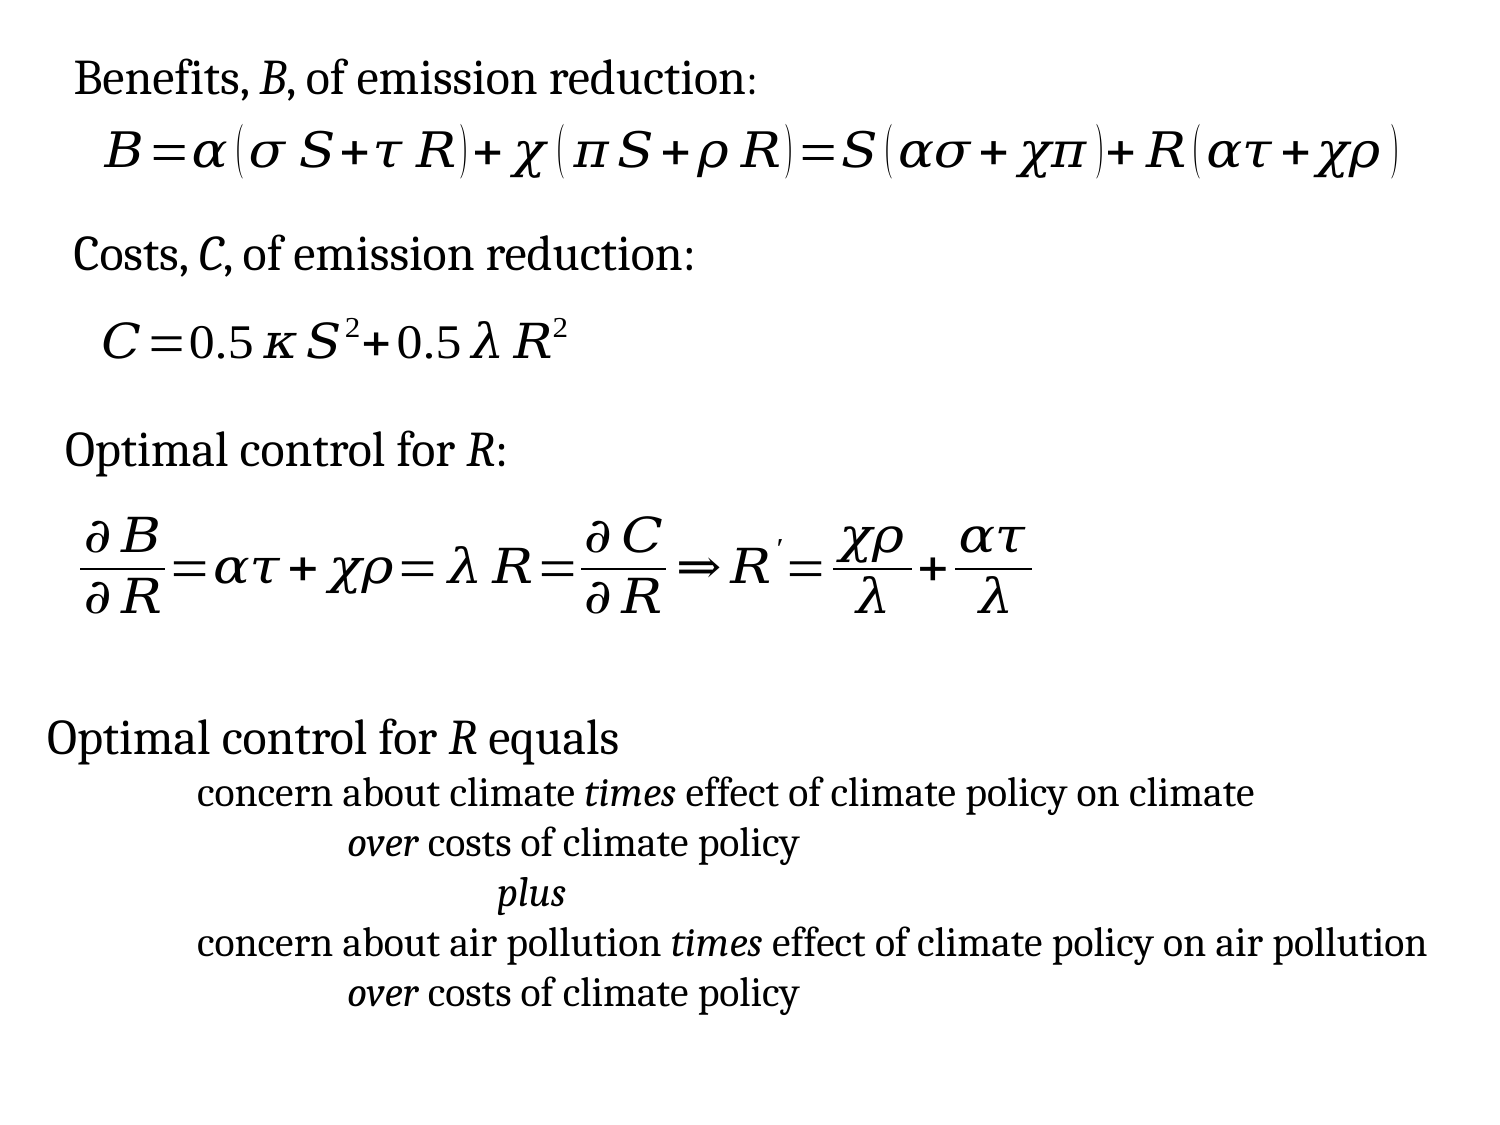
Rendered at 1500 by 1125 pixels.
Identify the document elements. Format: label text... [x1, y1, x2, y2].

text_box Optimal control for R equals concern about climate times effect of climate policy on climate over costs of climate policy plus concern about air pollution times effect of climate policy on air pollution over costs of climate policy [32, 697, 1500, 1068]
text_box Benefits, B, of emission reduction: [58, 37, 773, 112]
text_box Costs, C, of emission reduction: [58, 213, 712, 288]
text_box Optimal control for R: [50, 408, 524, 484]
